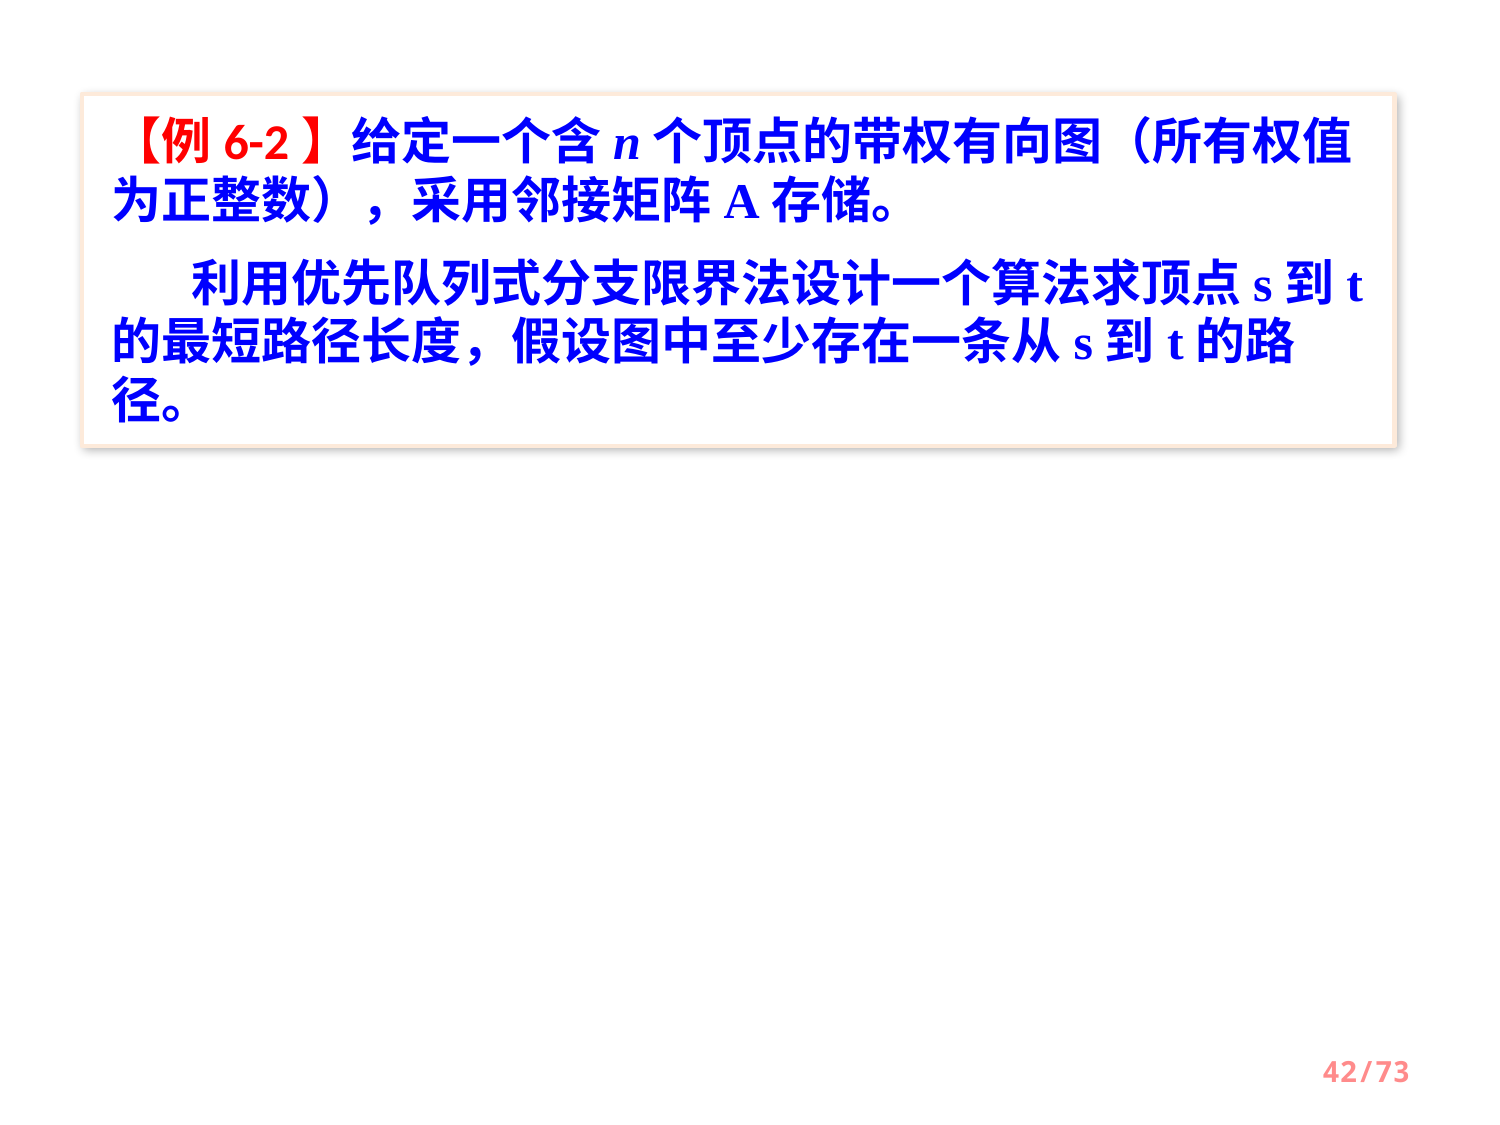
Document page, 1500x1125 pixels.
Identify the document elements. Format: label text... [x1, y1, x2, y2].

text_box 【例6-2】给定一个含n个顶点的带权有向图（所有权值为正整数），采用邻接矩阵A存储。 利用优先队列式分支限界法设计一个算法求顶点s到t的最短路径长度，假设图中至少存在一条从s到t的路径。 [80, 92, 1397, 448]
slide_number 42/73 [1074, 1042, 1425, 1103]
